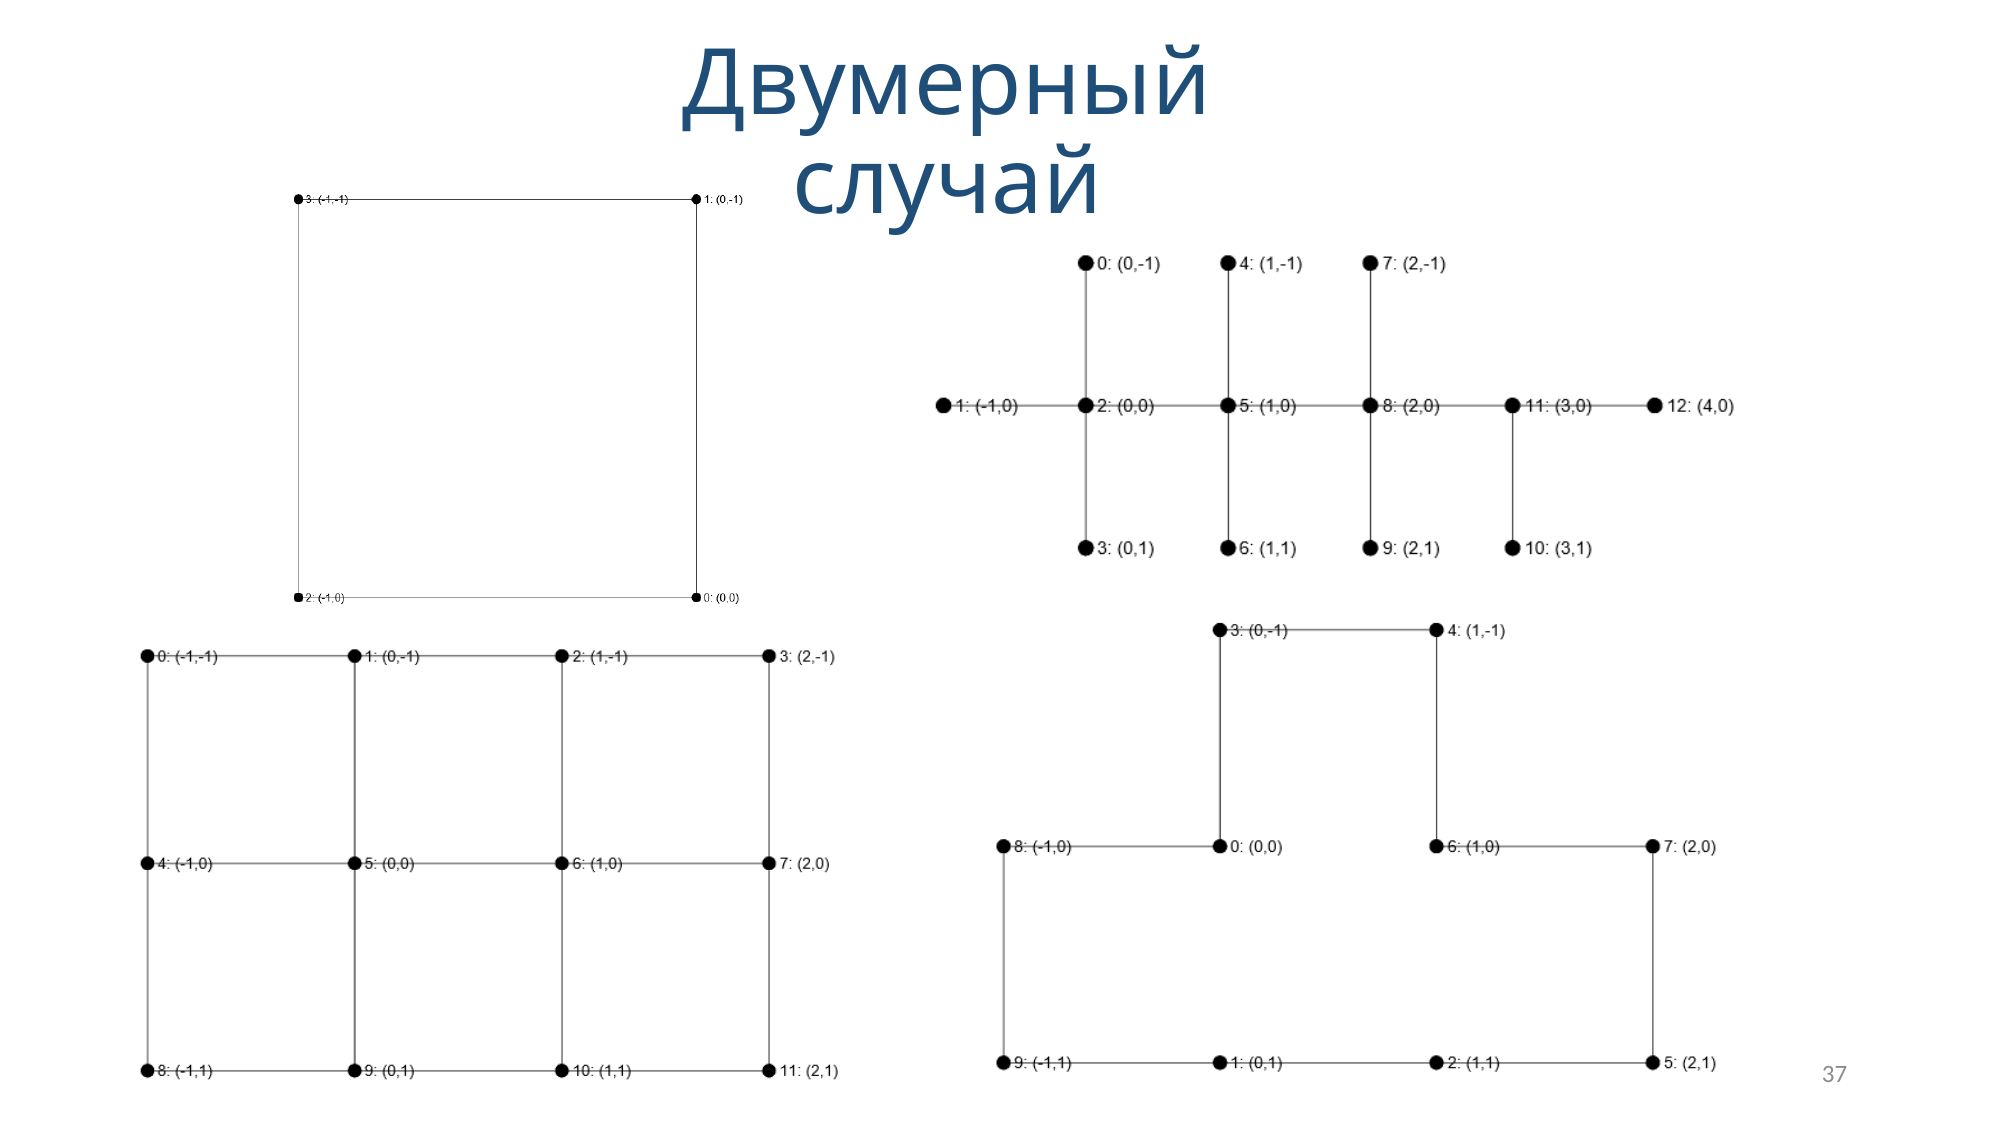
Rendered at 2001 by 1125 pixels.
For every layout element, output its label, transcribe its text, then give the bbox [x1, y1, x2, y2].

text_box Двумерный случай [537, 73, 1357, 194]
picture [895, 217, 1758, 1101]
slide_number 37 [1412, 1042, 1863, 1103]
picture [124, 167, 848, 1104]
